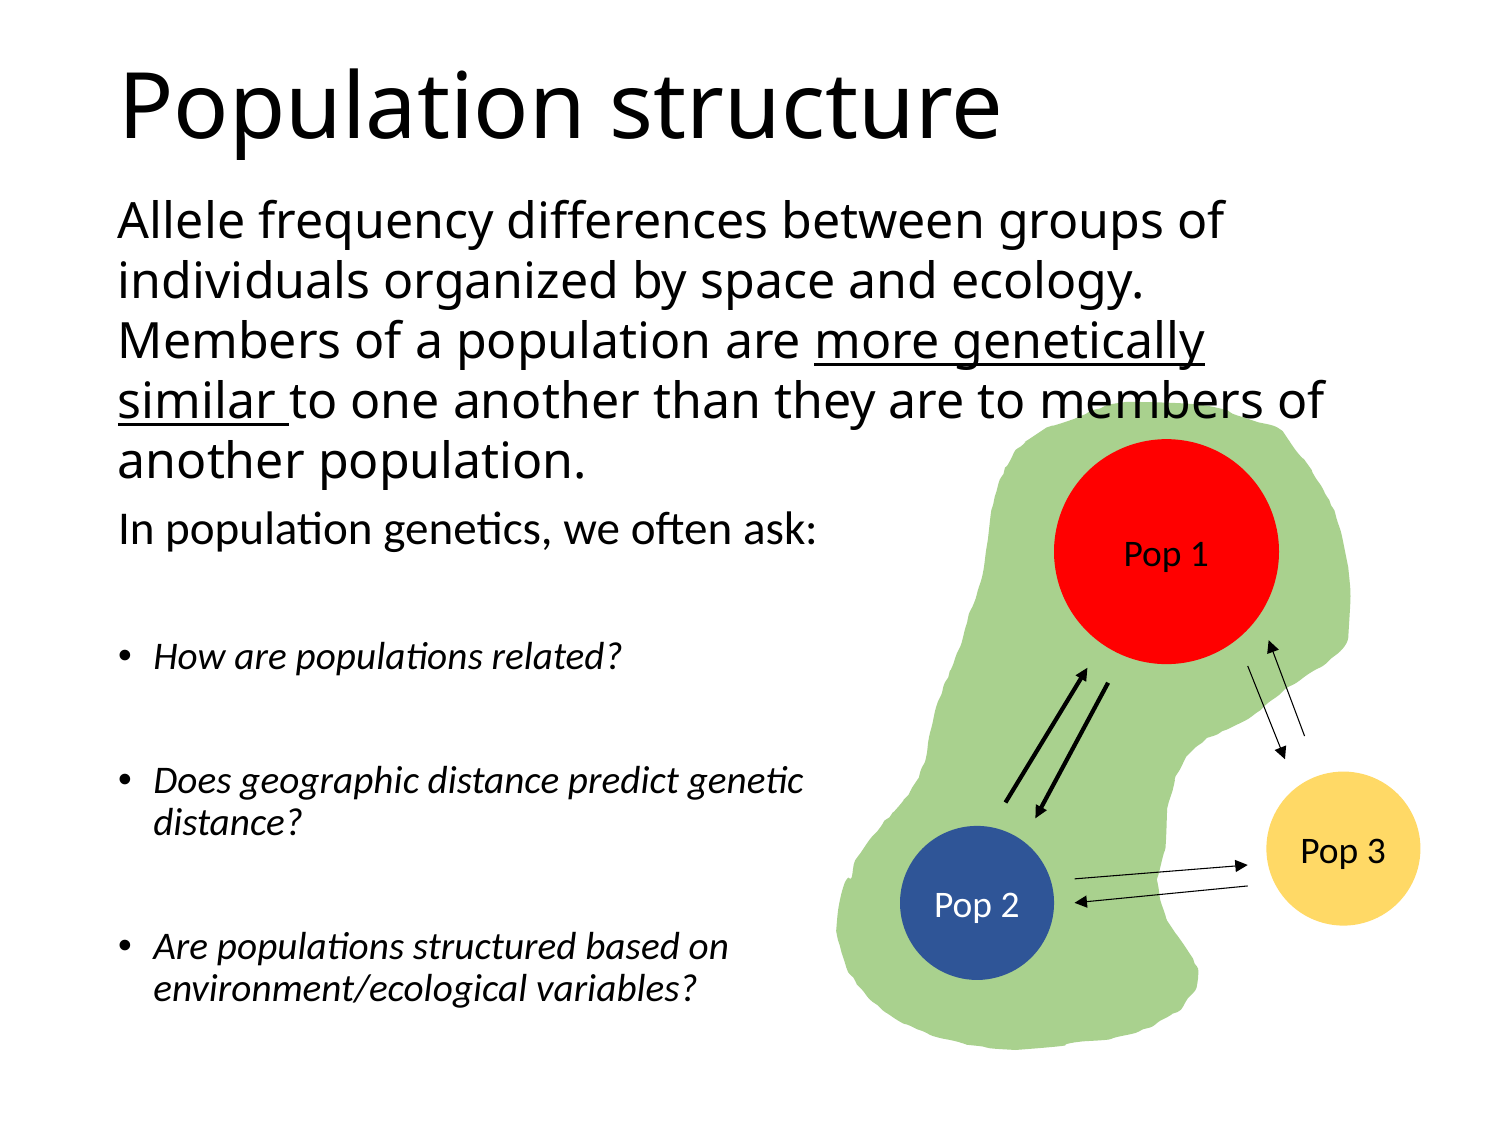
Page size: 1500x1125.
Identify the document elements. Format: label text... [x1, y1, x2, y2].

text_box Pop 3 [1285, 818, 1401, 878]
text_box [1052, 438, 1281, 666]
list In population genetics, we often ask: How are populations related? Does geographic distance predict genetic distance? Are populations structured based on environment/ecological variables? [103, 497, 883, 1022]
text_box [883, 497, 1352, 1052]
text_box Pop 2 [919, 872, 1035, 933]
text_box [1265, 770, 1422, 927]
text_box Pop 1 [1108, 521, 1225, 582]
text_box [1247, 665, 1285, 760]
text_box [1035, 682, 1109, 819]
title Population structure [103, 0, 1397, 218]
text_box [1005, 667, 1088, 803]
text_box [1268, 640, 1305, 737]
text_box Allele frequency differences between groups of individuals organized by space and ecology. Members of a population are more genetically similar to one another than they are to members of another population. [103, 181, 1369, 497]
text_box [898, 824, 1056, 981]
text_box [1074, 865, 1248, 879]
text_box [1074, 885, 1248, 903]
